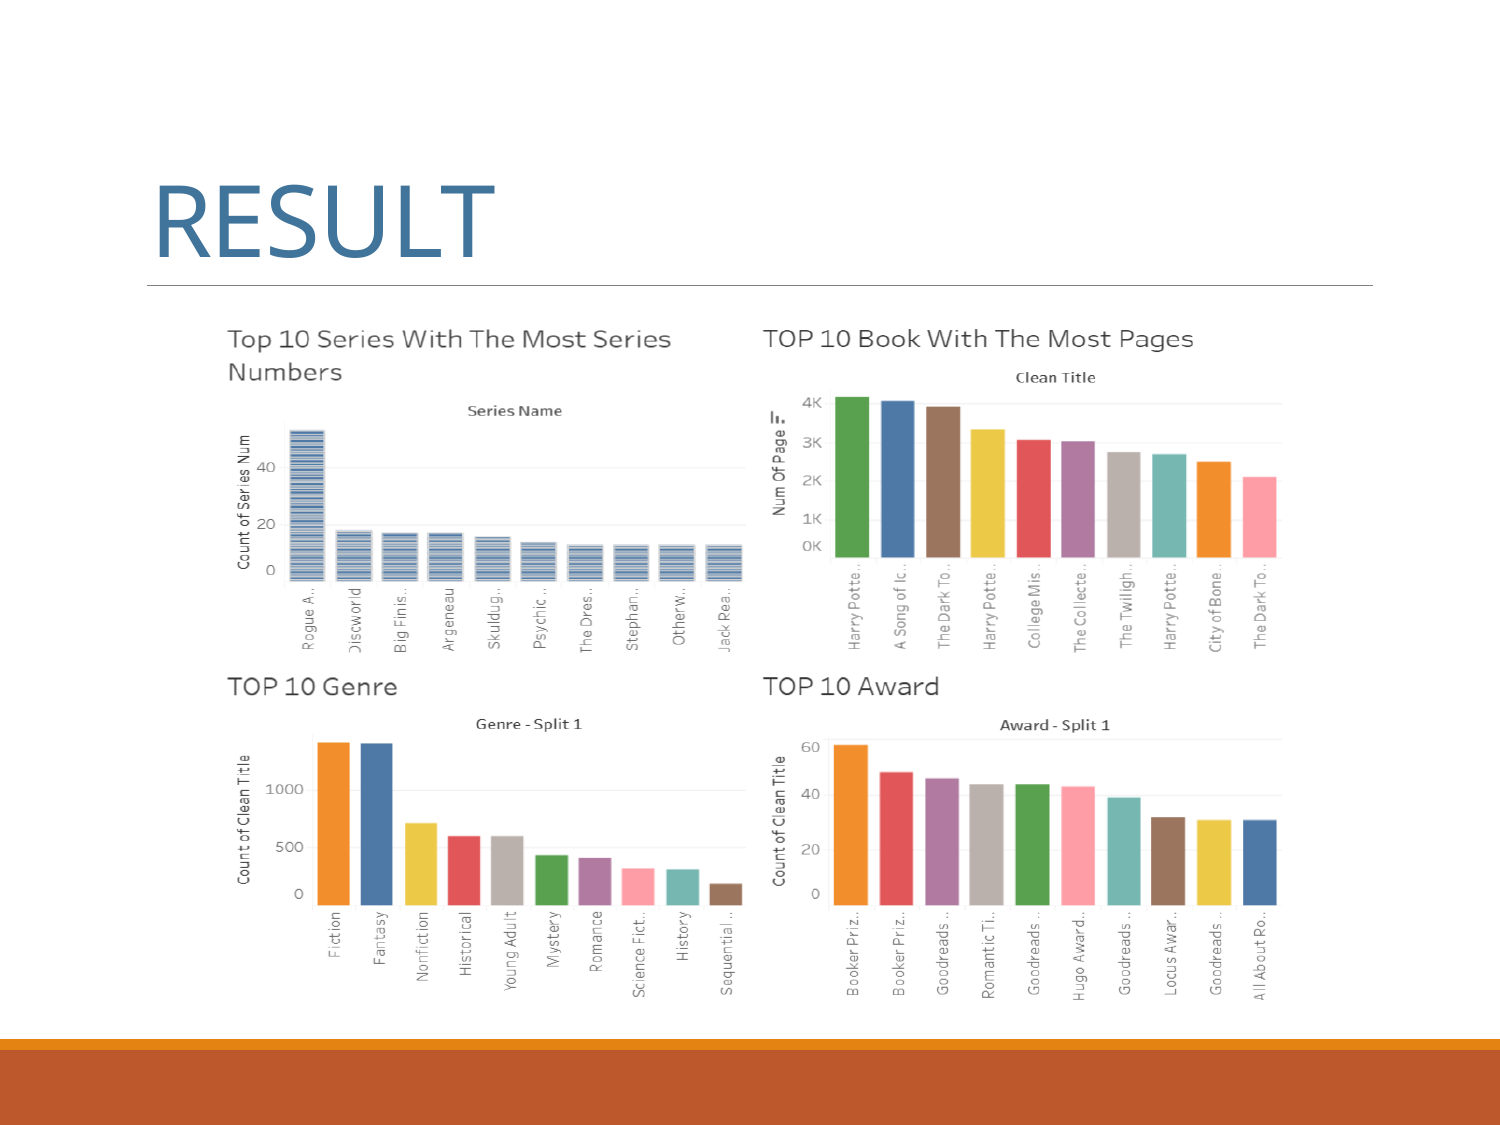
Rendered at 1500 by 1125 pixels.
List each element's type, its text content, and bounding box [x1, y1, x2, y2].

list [180, 299, 1320, 1013]
title RESULT [135, 47, 1373, 285]
